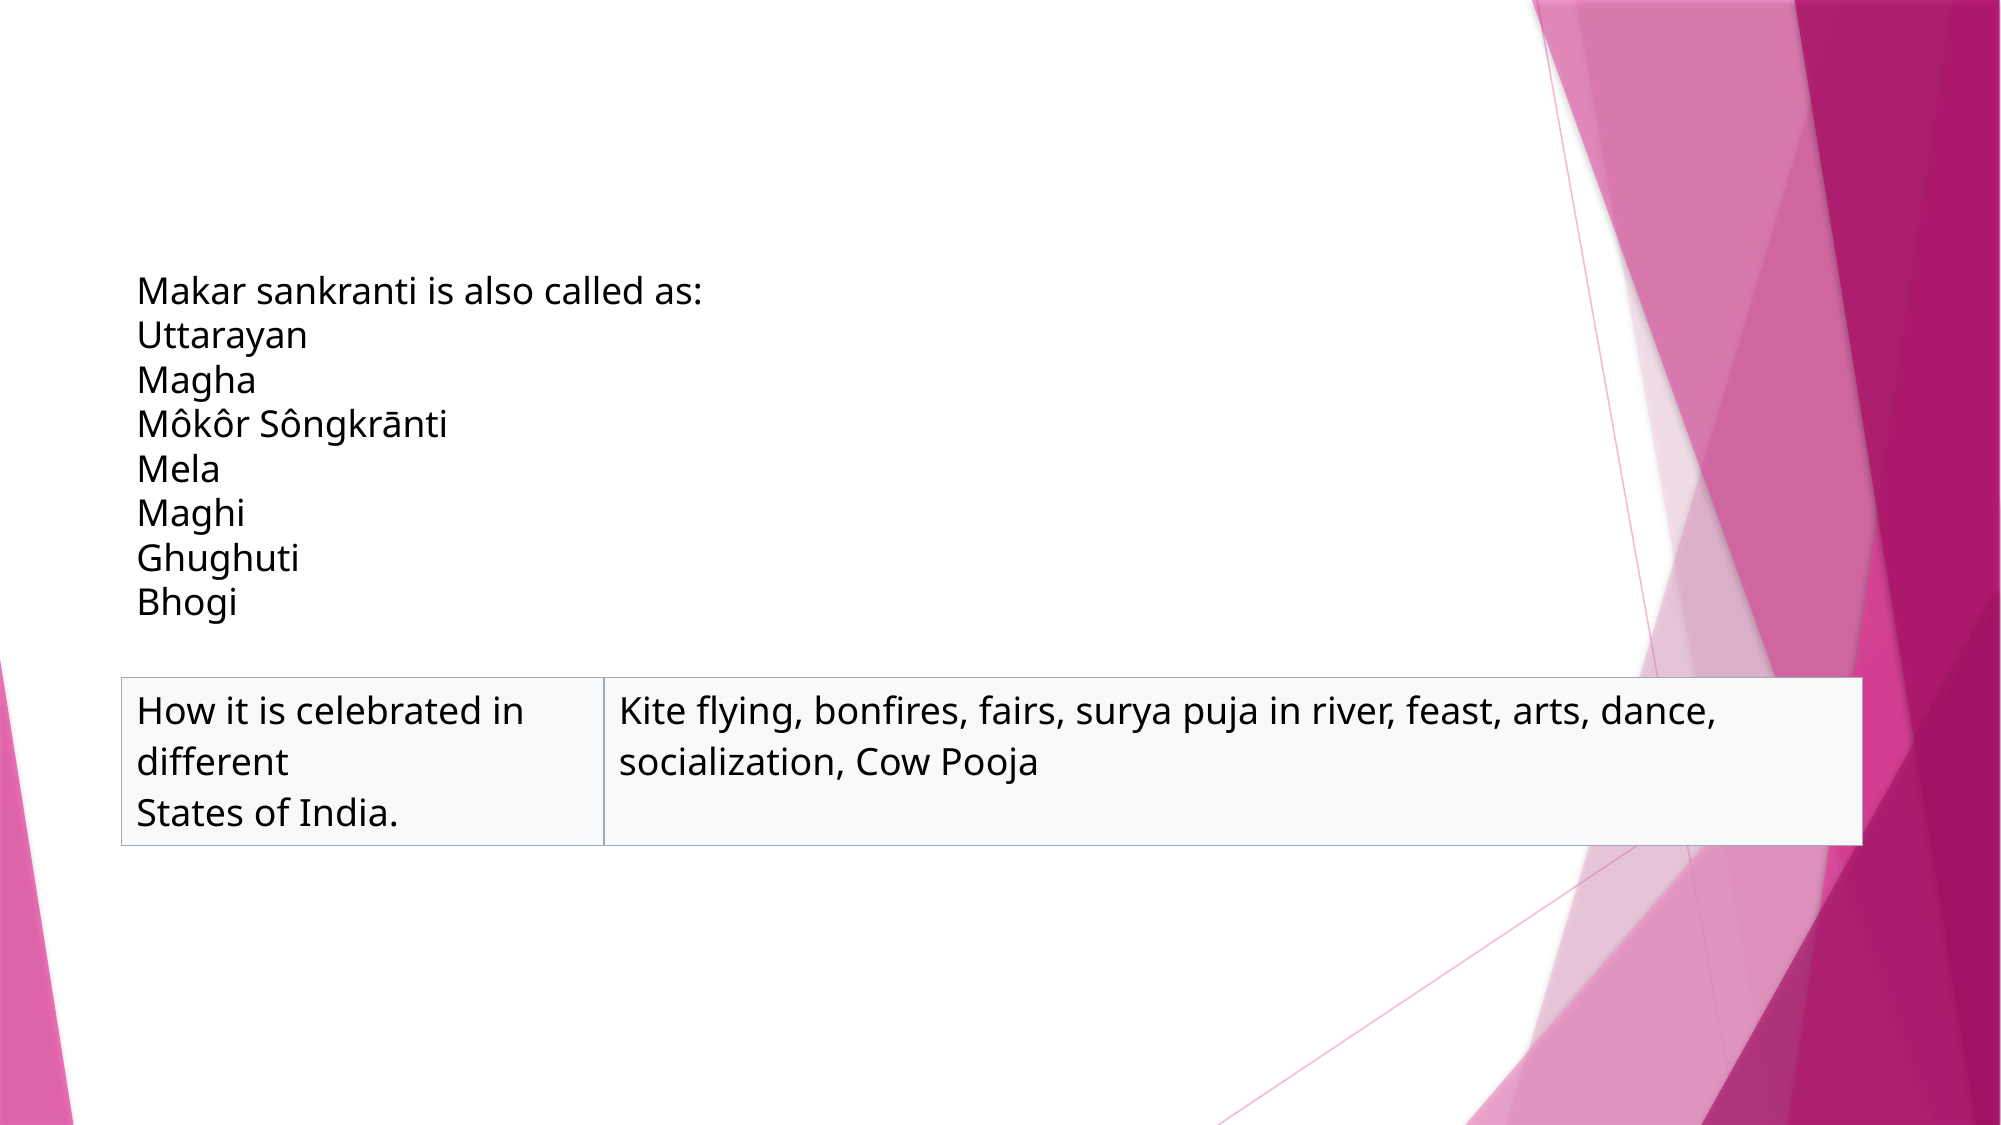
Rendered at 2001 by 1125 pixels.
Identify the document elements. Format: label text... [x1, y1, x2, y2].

title Makar sankranti is also called as: Uttarayan Magha Môkôr Sôngkrānti Mela Maghi Ghughuti Bhogi [121, 260, 1847, 677]
table_header Kite flying, bonfires, fairs, surya puja in river, feast, arts, dance, socialization, Cow Pooja [605, 678, 1862, 845]
table_header How it is celebrated in different States of India. [122, 678, 603, 845]
